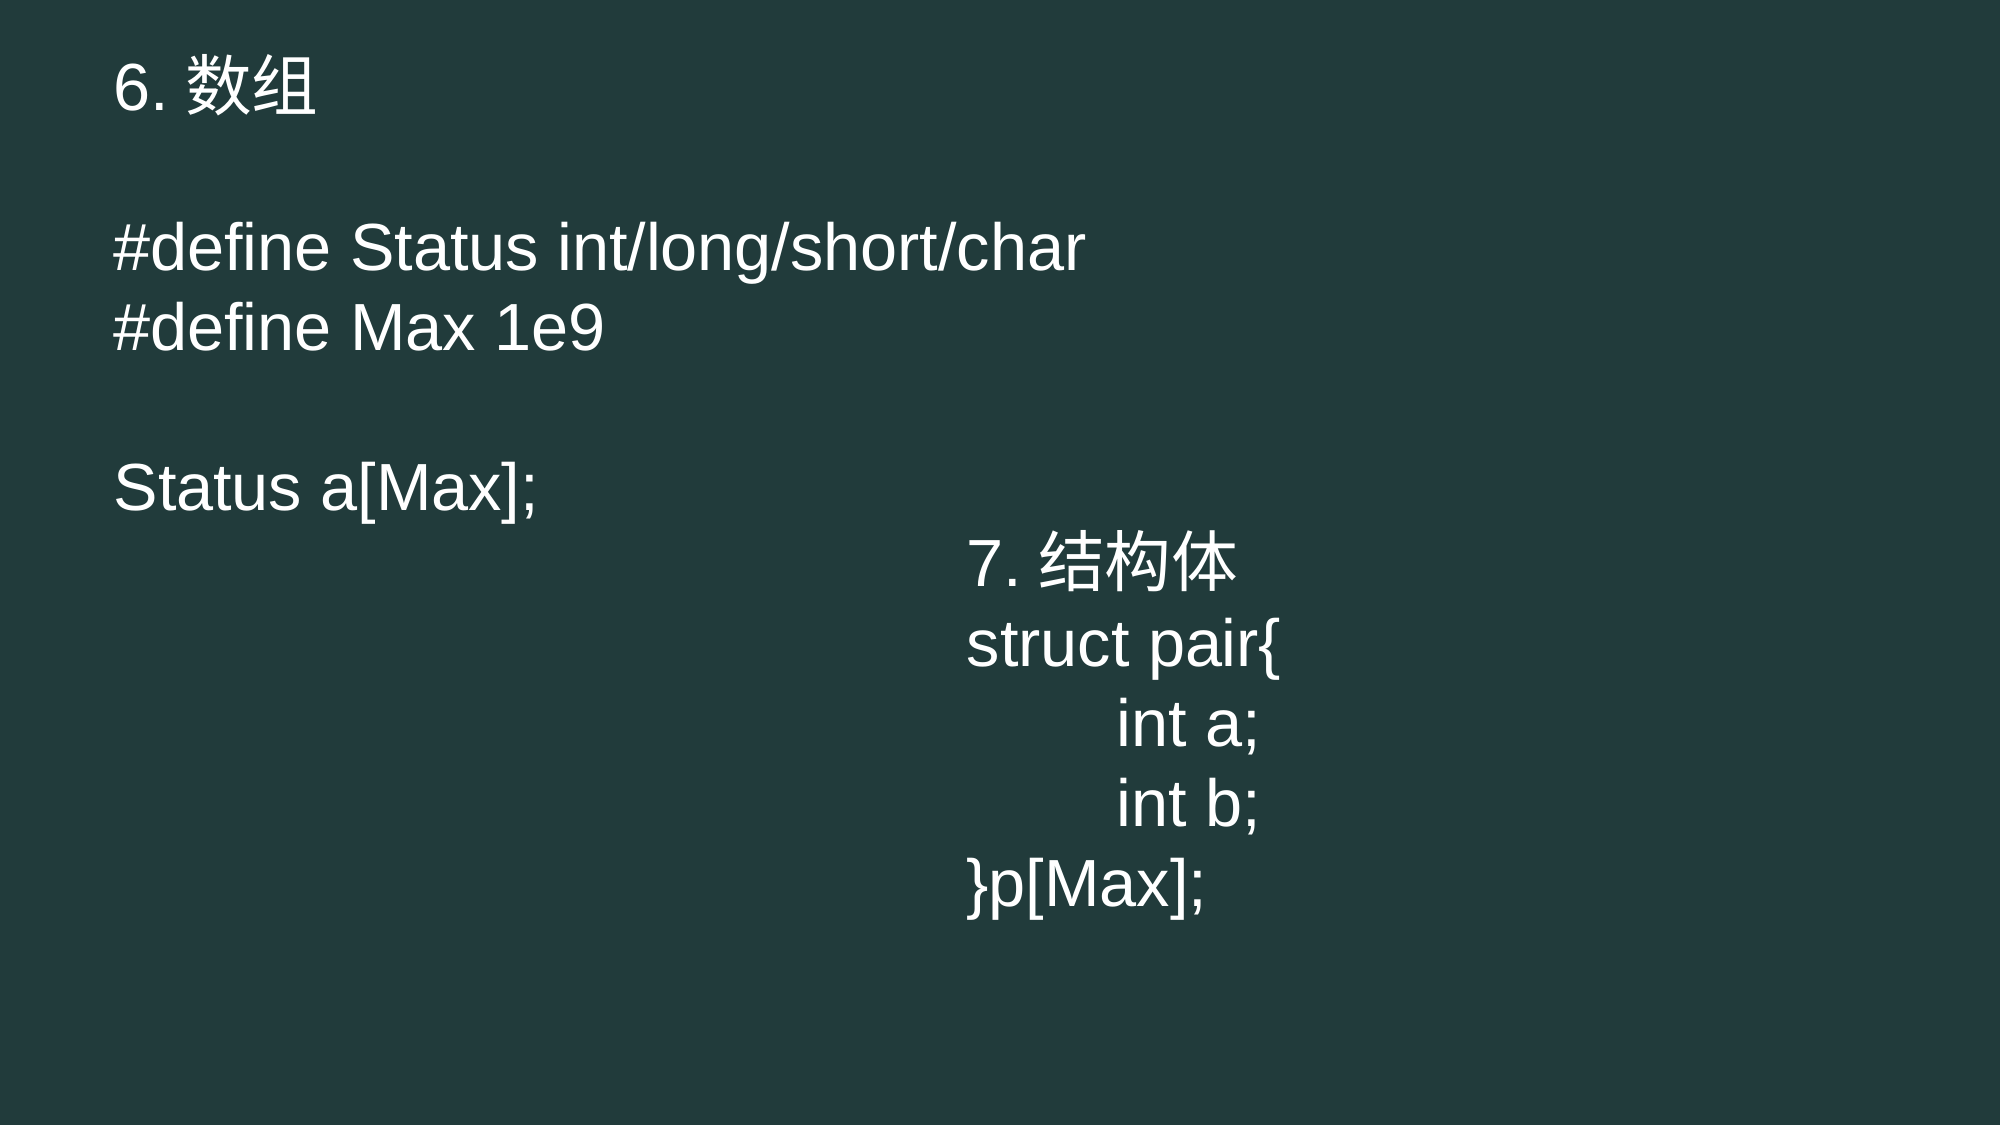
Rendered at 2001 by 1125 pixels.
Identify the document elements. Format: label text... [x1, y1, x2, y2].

text_box 6.数组 #define Status int/long/short/char #define Max 1e9 Status a[Max]; [98, 36, 1126, 532]
text_box 7.结构体 struct pair{ int a; int b; }p[Max]; [951, 512, 1979, 928]
